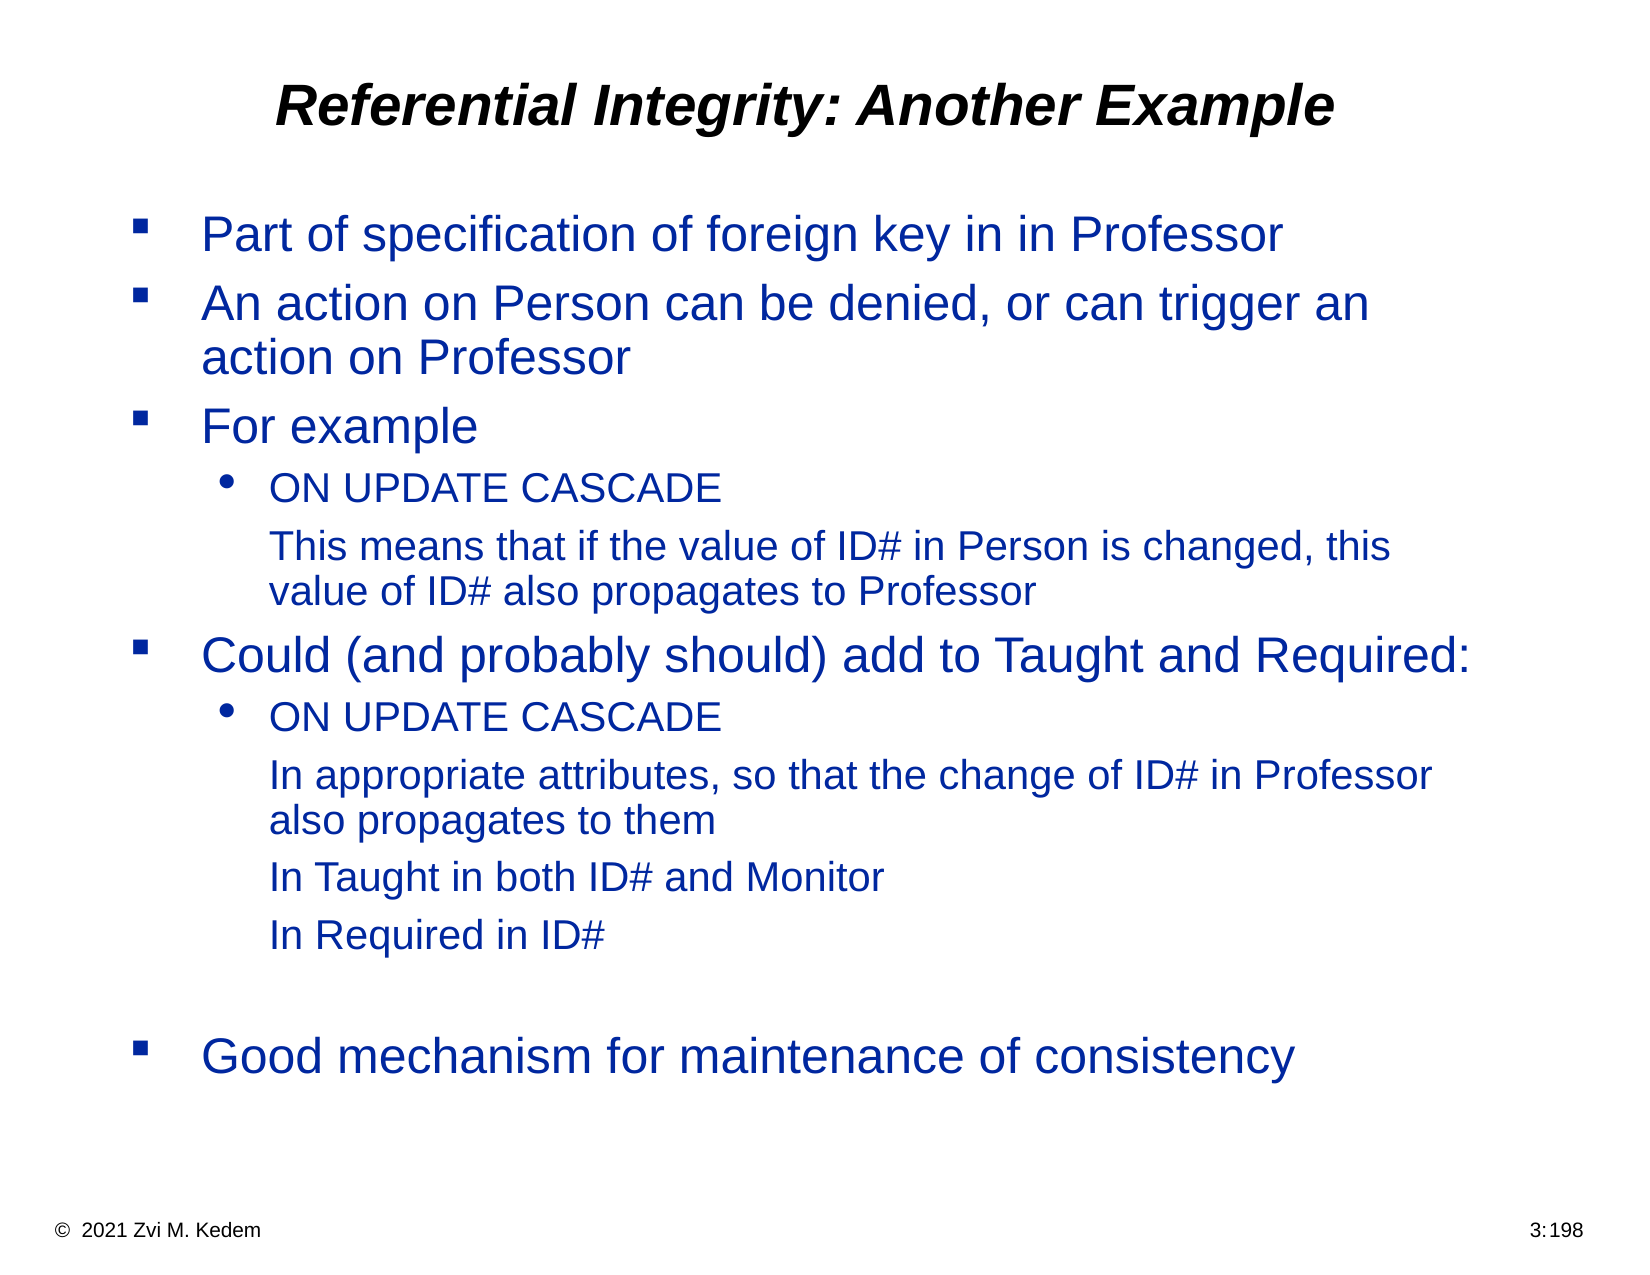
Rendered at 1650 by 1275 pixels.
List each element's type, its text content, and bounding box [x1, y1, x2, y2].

list Part of specification of foreign key in in Professor An action on Person can be denied, or can trigger an action on Professor For example ON UPDATE CASCADE This means that if the value of ID# in Person is changed, this value of ID# also propagates to Professor Could (and probably should) add to Taught and Required: ON UPDATE CASCADE In appropriate attributes, so that the change of ID# in Professor also propagates to them In Taught in both ID# and Monitor In Required in ID# Good mechanism for maintenance of consistency [111, 199, 1513, 1201]
title Referential Integrity: Another Example [111, 36, 1501, 176]
